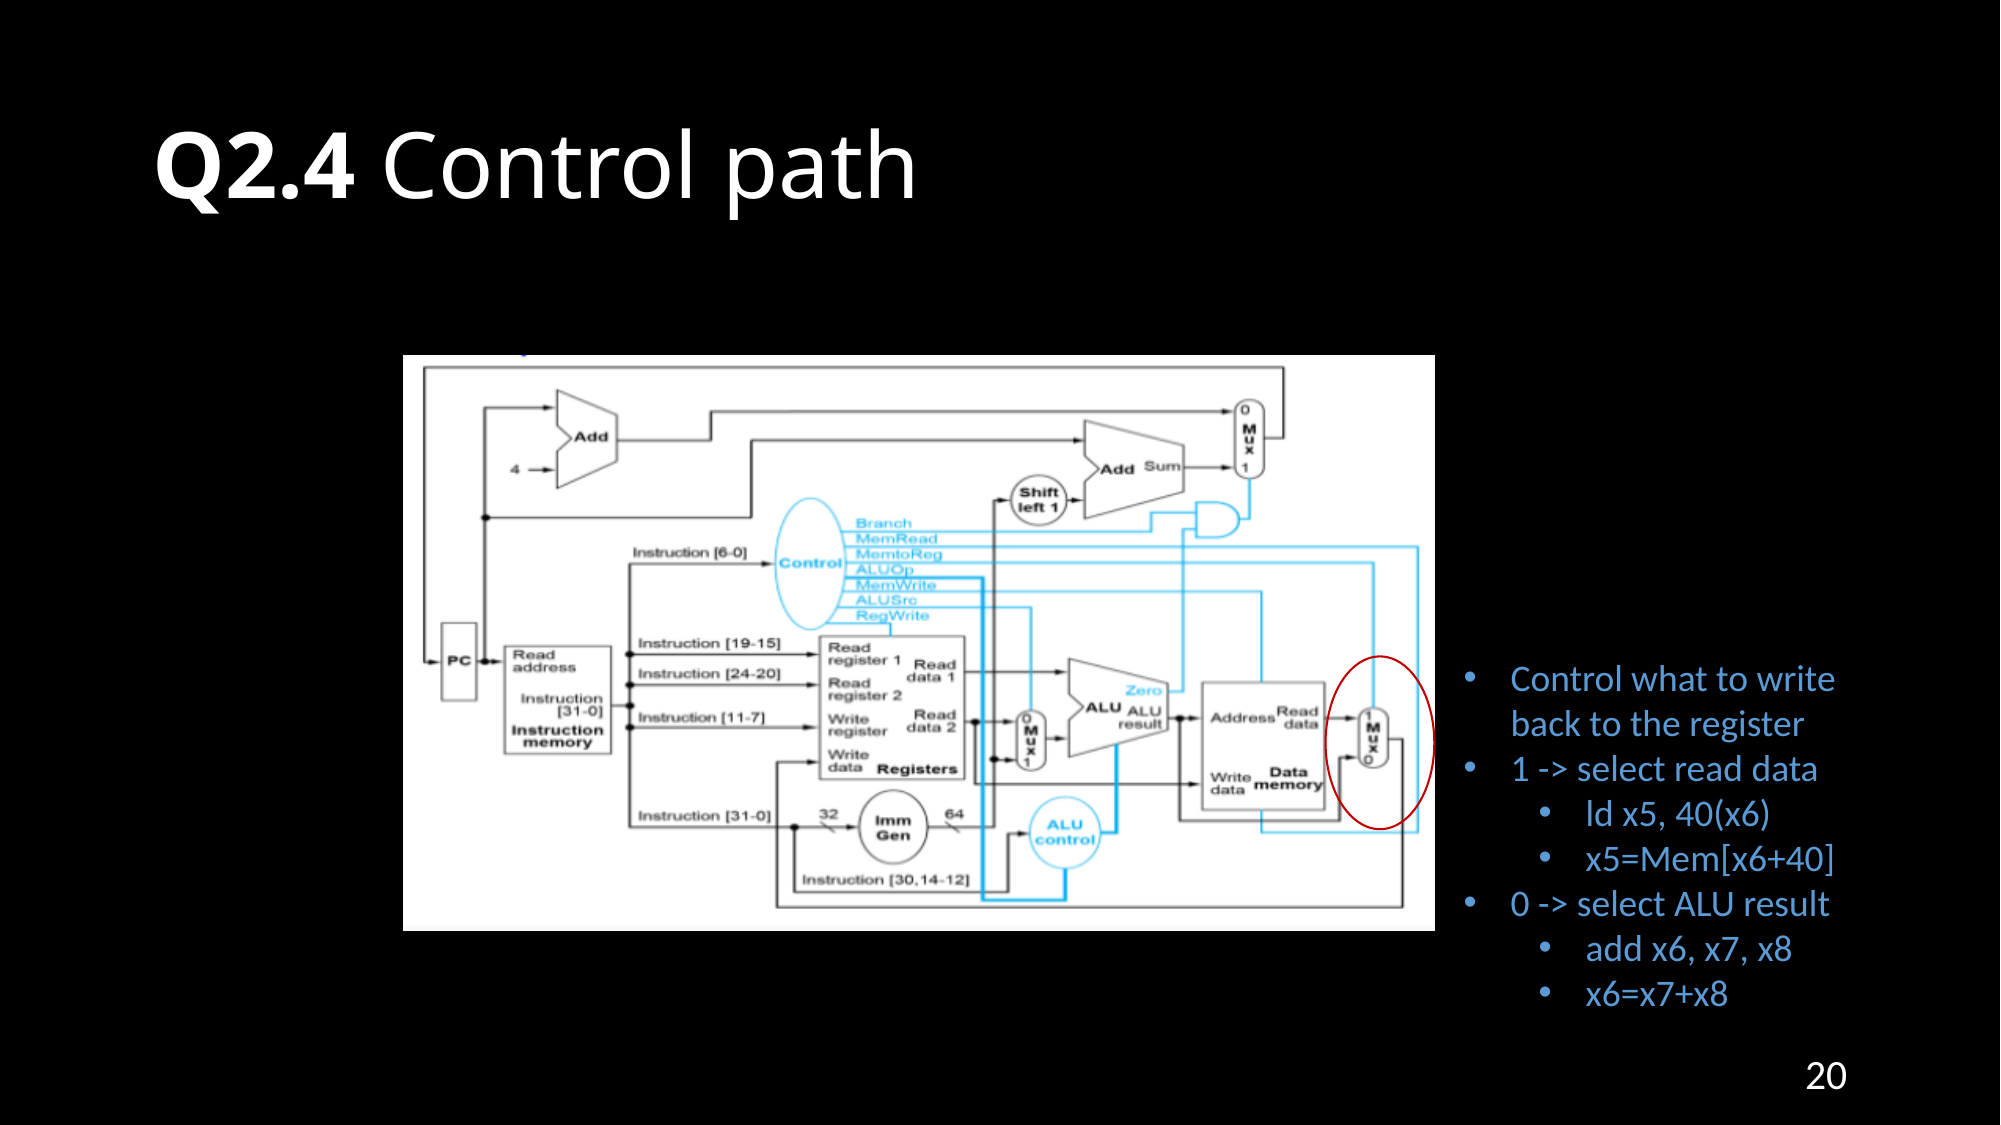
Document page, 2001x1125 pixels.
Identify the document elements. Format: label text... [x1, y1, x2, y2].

title Q2.4 Control path [137, 59, 1863, 278]
picture [403, 355, 1435, 931]
text_box Control what to write back to the register 1 -> select read data ld x5, 40(x6) x5=Mem[x6+40] 0 -> select ALU result add x6, x7, x8 x6=x7+x8 [1448, 647, 1863, 1022]
slide_number 20 [1412, 1042, 1863, 1103]
